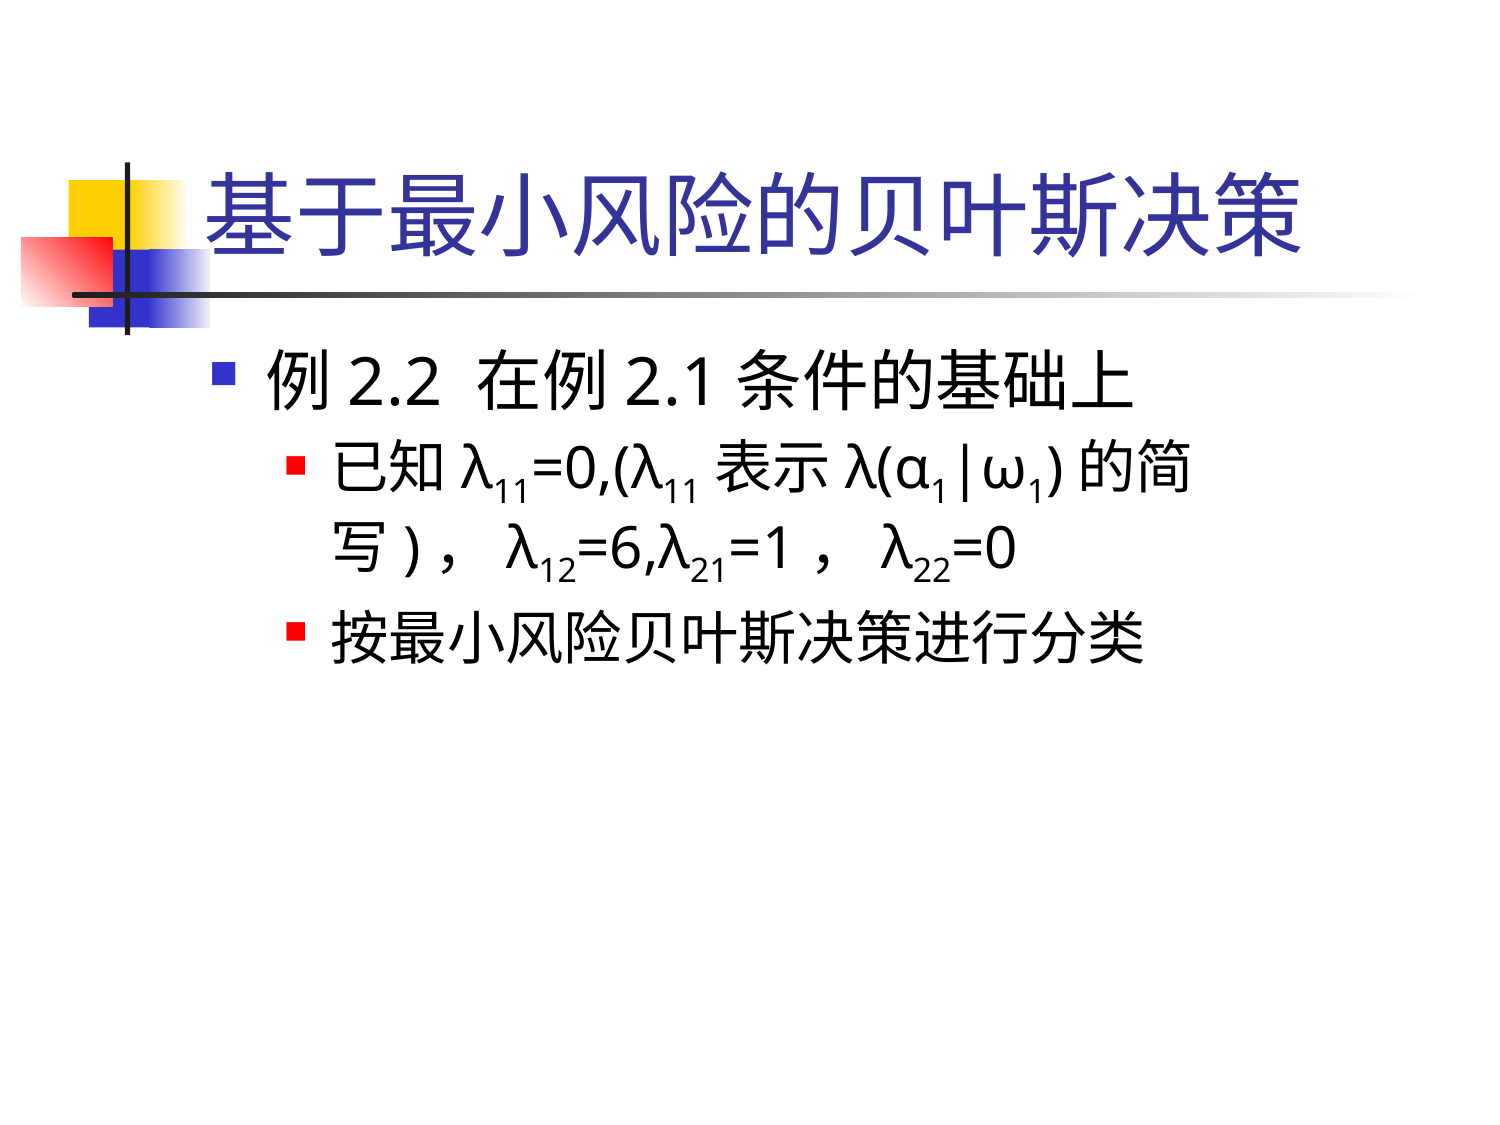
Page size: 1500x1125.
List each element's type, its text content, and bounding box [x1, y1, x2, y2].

list 例2.2 在例2.1条件的基础上 已知λ11=0,(λ11表示λ(α1|ω1)的简写)，λ12=6,λ21=1，λ22=0 按最小风险贝叶斯决策进行分类 [193, 331, 1469, 1006]
title 基于最小风险的贝叶斯决策 [188, 35, 1468, 275]
